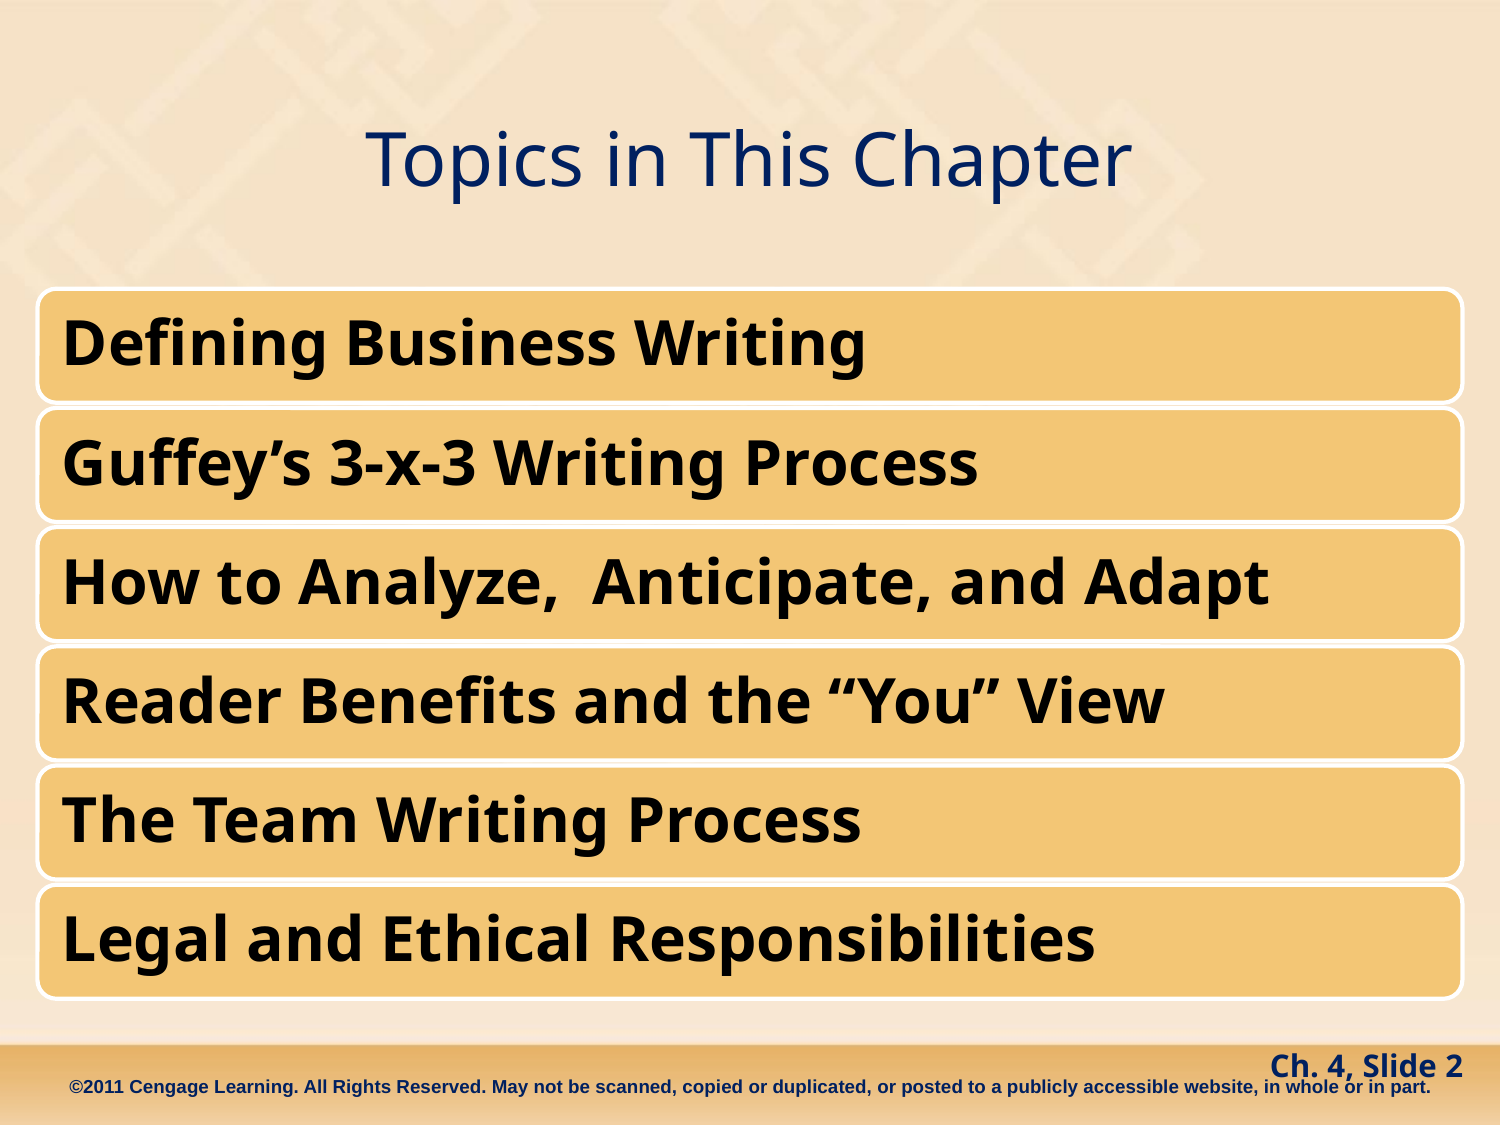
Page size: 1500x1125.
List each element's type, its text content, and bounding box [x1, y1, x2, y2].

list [37, 287, 1463, 1001]
title Topics in This Chapter [37, 87, 1463, 238]
picture [0, 0, 1500, 1125]
